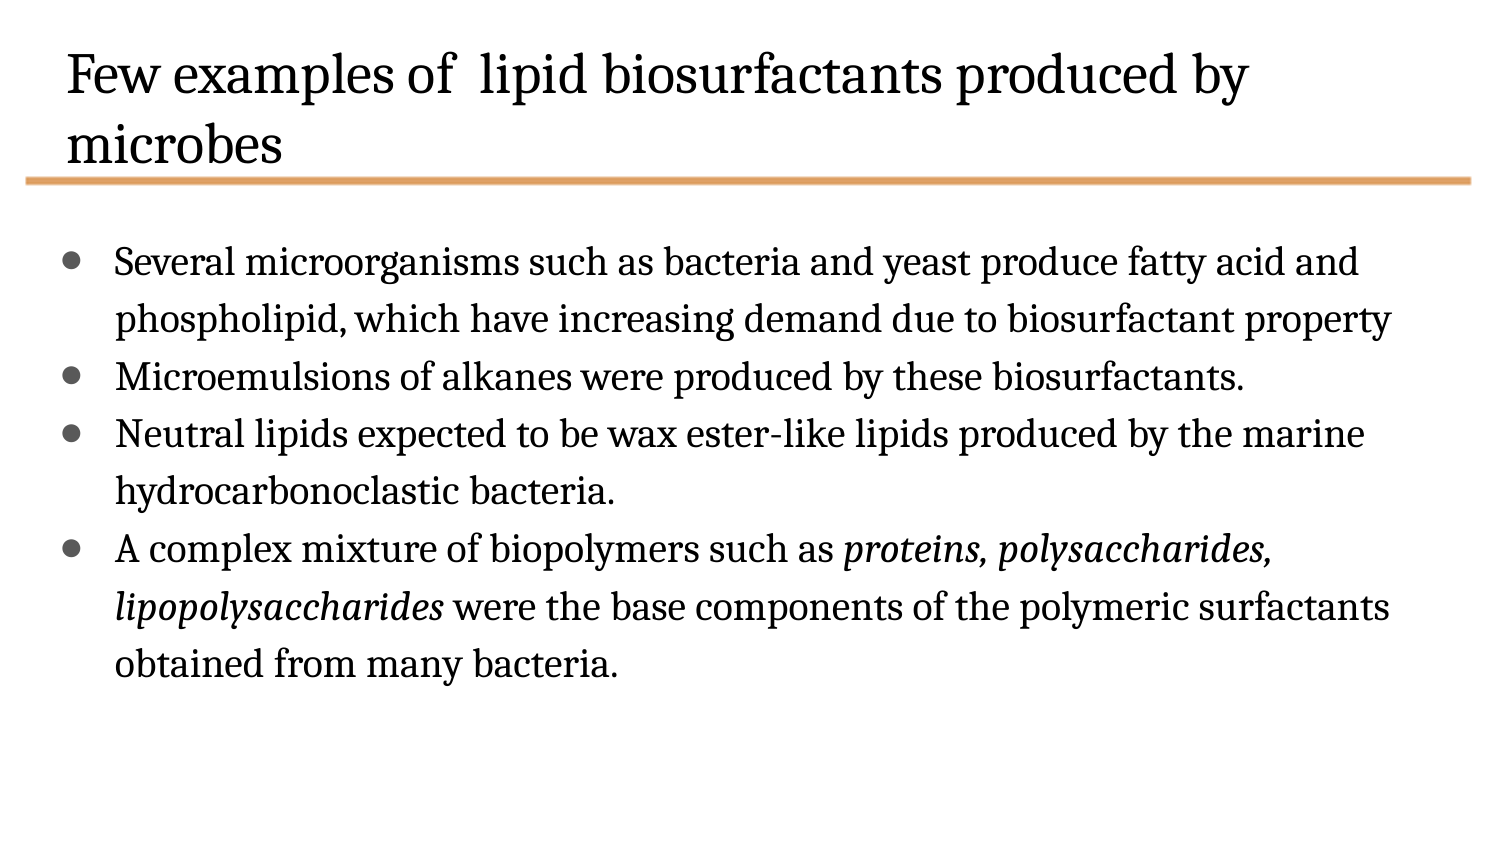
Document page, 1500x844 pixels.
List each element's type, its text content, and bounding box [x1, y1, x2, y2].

title Few examples of lipid biosurfactants produced by microbes [51, 19, 1473, 167]
picture [24, 175, 1473, 187]
list Several microorganisms such as bacteria and yeast produce fatty acid and phospholipid, which have increasing demand due to biosurfactant property Microemulsions of alkanes were produced by these biosurfactants. Neutral lipids expected to be wax ester-like lipids produced by the marine hydrocarbonoclastic bacteria. A complex mixture of biopolymers such as proteins, polysaccharides, lipopolysaccharides were the base components of the polymeric surfactants obtained from many bacteria. [24, 210, 1461, 775]
